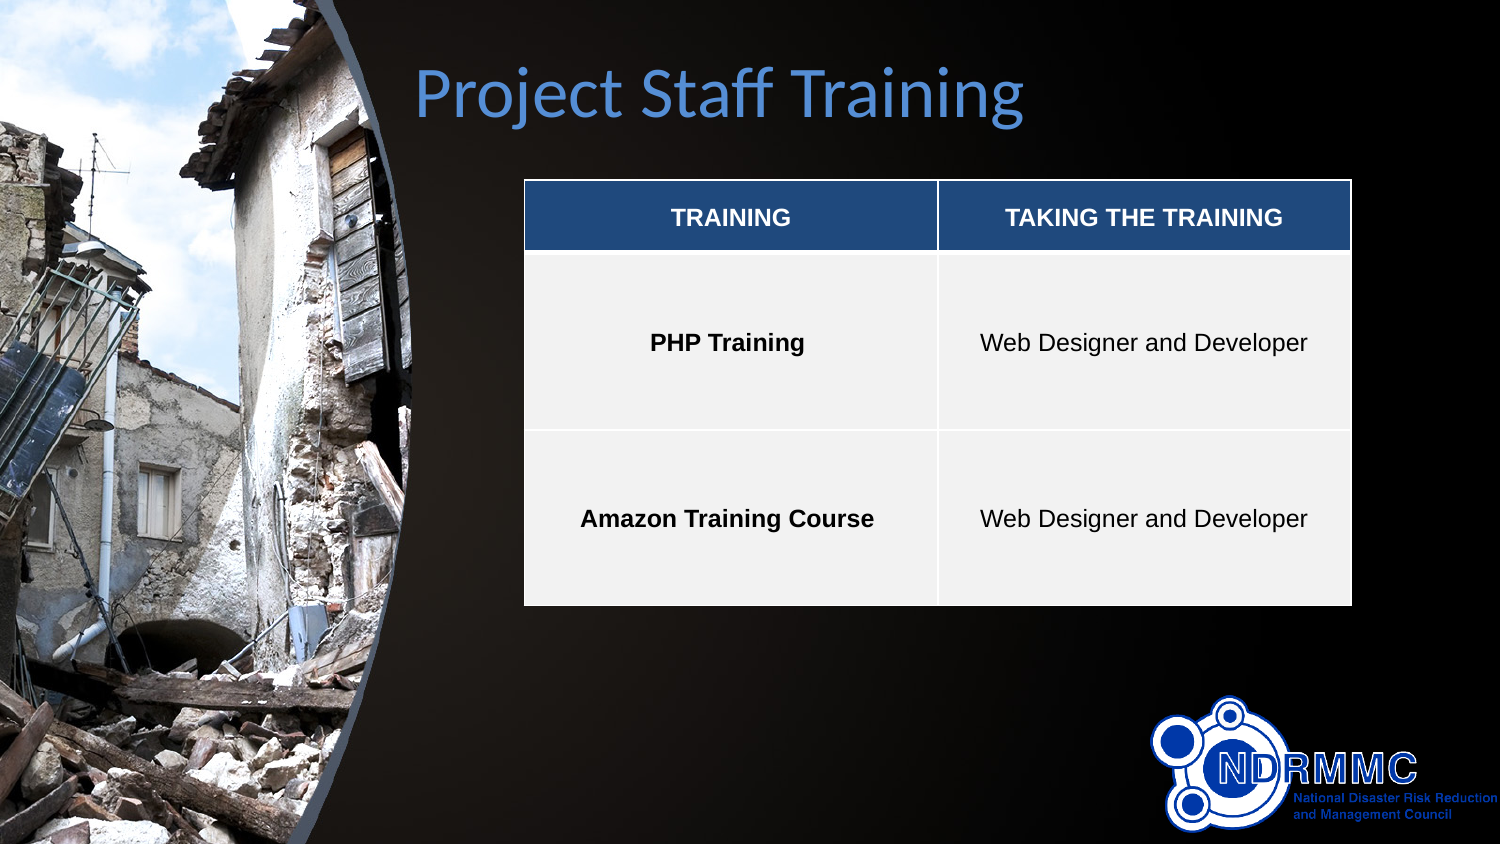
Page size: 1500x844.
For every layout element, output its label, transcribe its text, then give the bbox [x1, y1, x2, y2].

table_header TAKING THE TRAINING [939, 181, 1350, 250]
title Project Staff Training [399, 40, 1500, 135]
text_box [1173, 180, 1208, 216]
table_cell Amazon Training Course [525, 431, 937, 605]
table_cell Web Designer and Developer [939, 255, 1350, 429]
table_header TRAINING [525, 181, 937, 250]
table_cell Web Designer and Developer [939, 431, 1350, 605]
picture [0, 0, 1500, 844]
table_cell PHP Training [525, 255, 937, 429]
